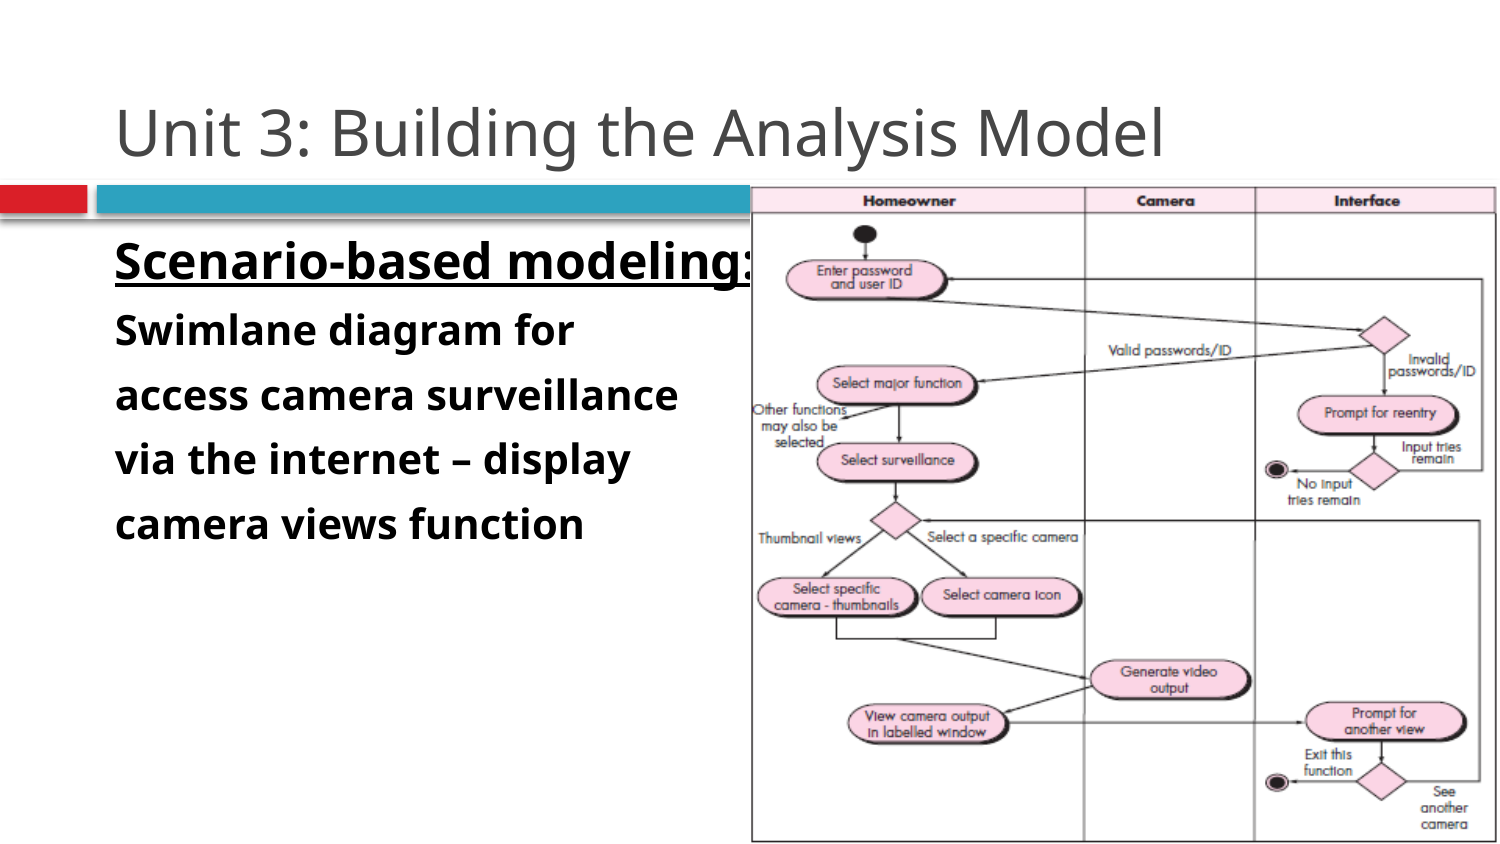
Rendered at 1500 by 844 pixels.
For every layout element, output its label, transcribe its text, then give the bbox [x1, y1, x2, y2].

list Scenario-based modeling: Swimlane diagram for access camera surveillance via the internet – display camera views function [99, 221, 743, 822]
title Unit 3: Building the Analysis Model [99, 46, 1438, 177]
picture [749, 184, 1500, 844]
